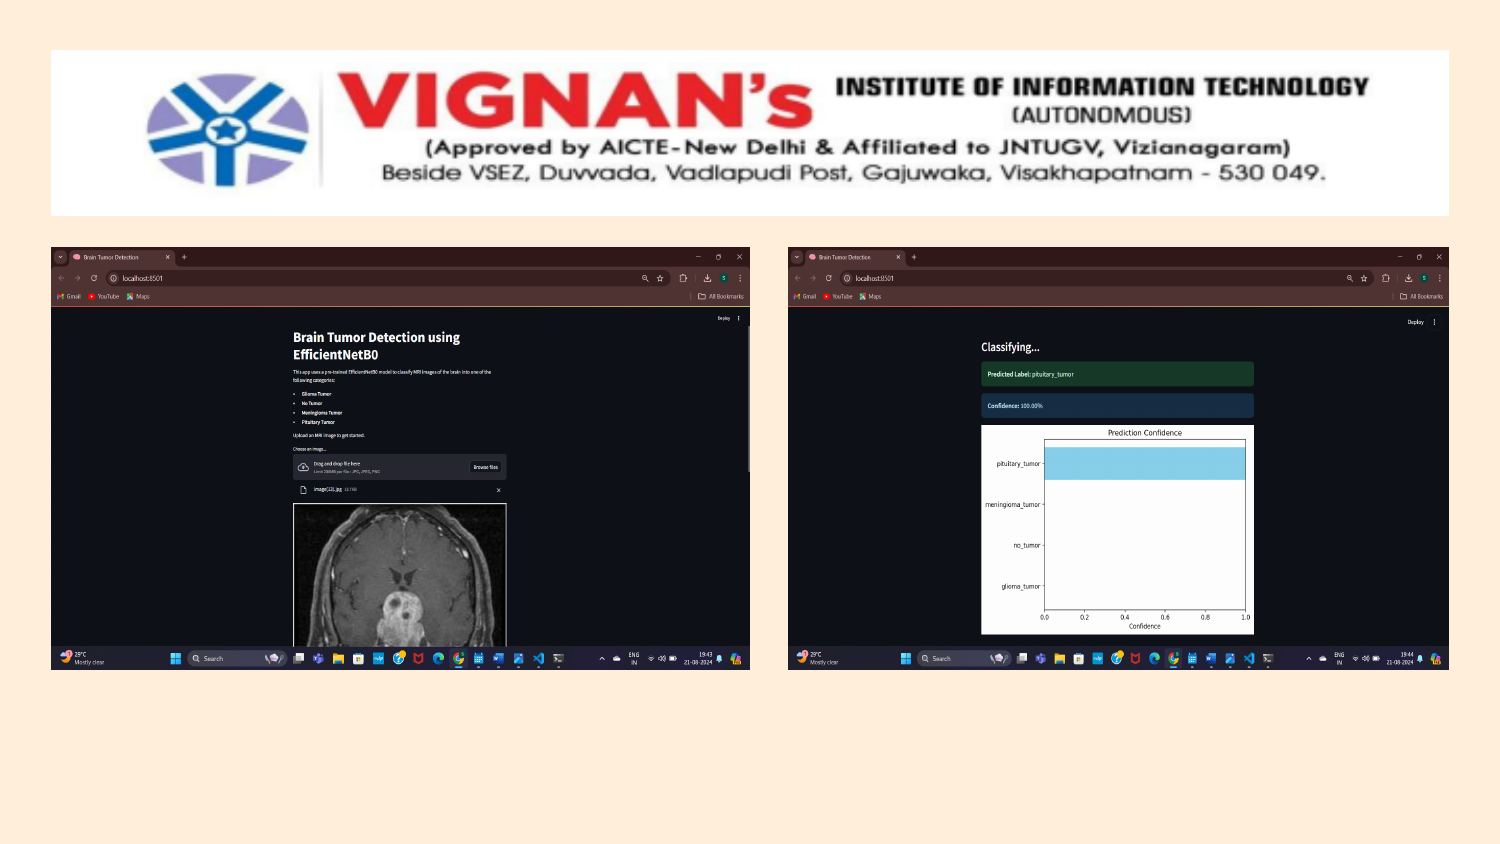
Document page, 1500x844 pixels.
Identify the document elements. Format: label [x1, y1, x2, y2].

picture [50, 247, 751, 670]
picture [788, 247, 1450, 670]
picture [50, 49, 1450, 216]
